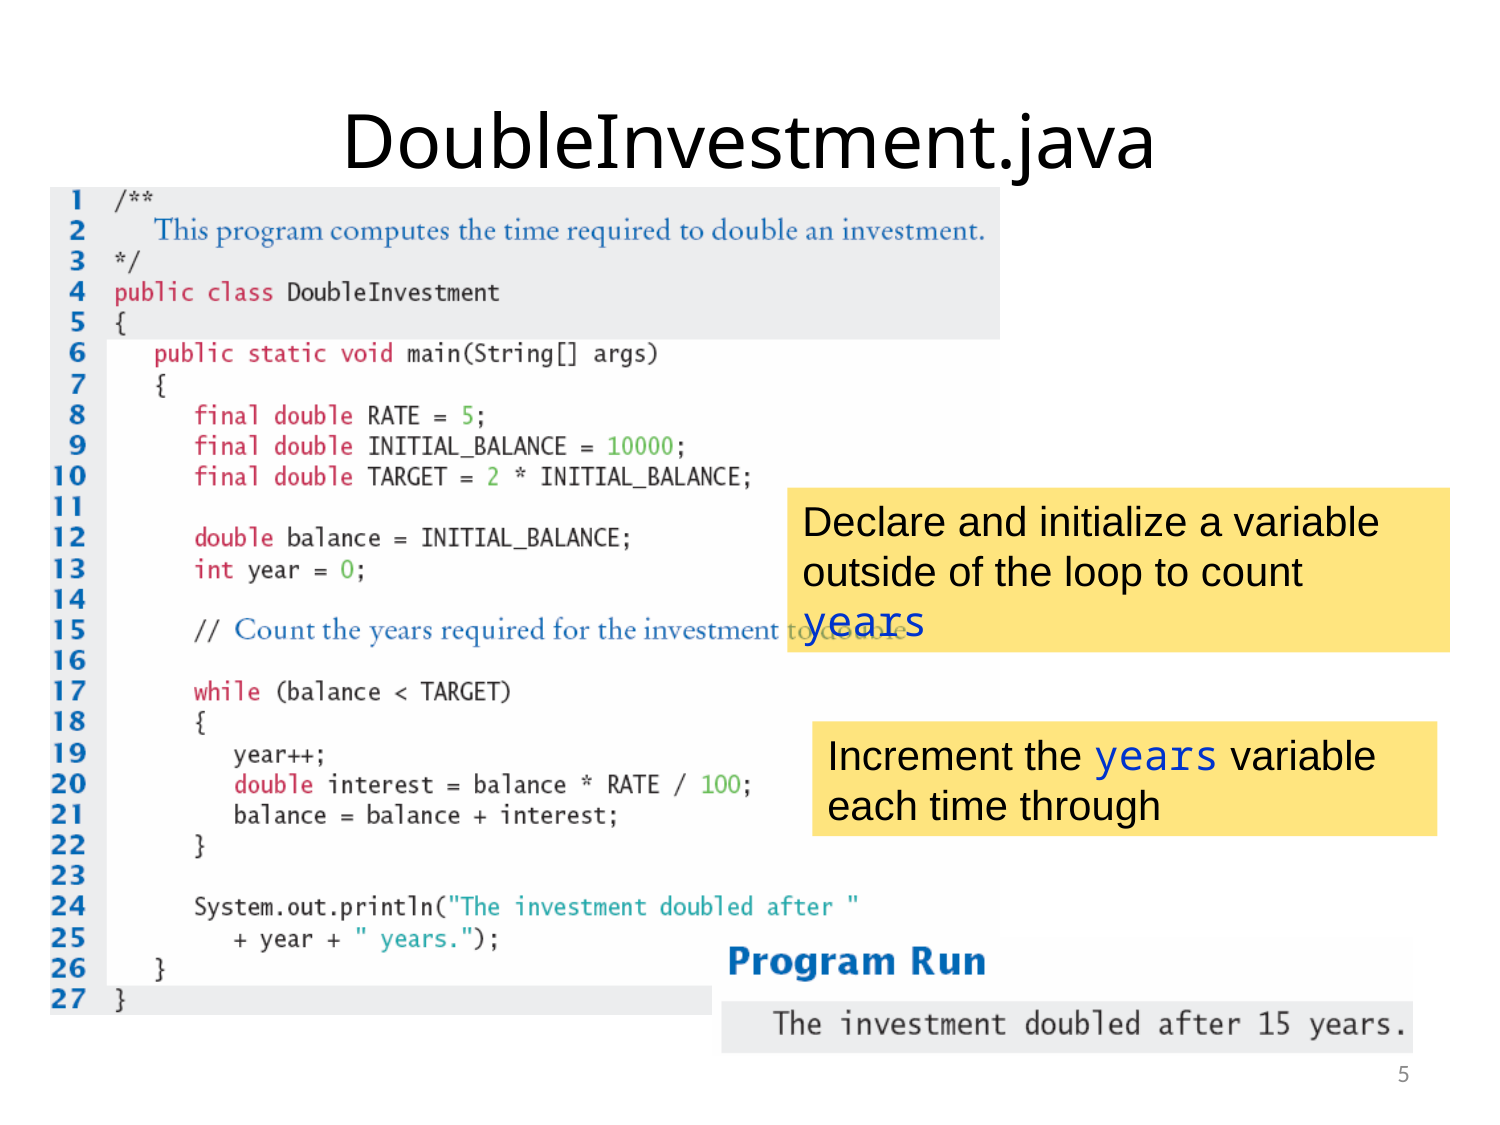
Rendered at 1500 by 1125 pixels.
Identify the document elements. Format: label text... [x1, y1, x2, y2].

picture [49, 187, 1413, 1056]
text_box Increment the years variable each time through [1004, 721, 1438, 837]
slide_number 5 [1074, 1042, 1425, 1103]
text_box Declare and initialize a variable outside of the loop to count years [1004, 487, 1450, 653]
title DoubleInvestment.java [75, 45, 1425, 233]
